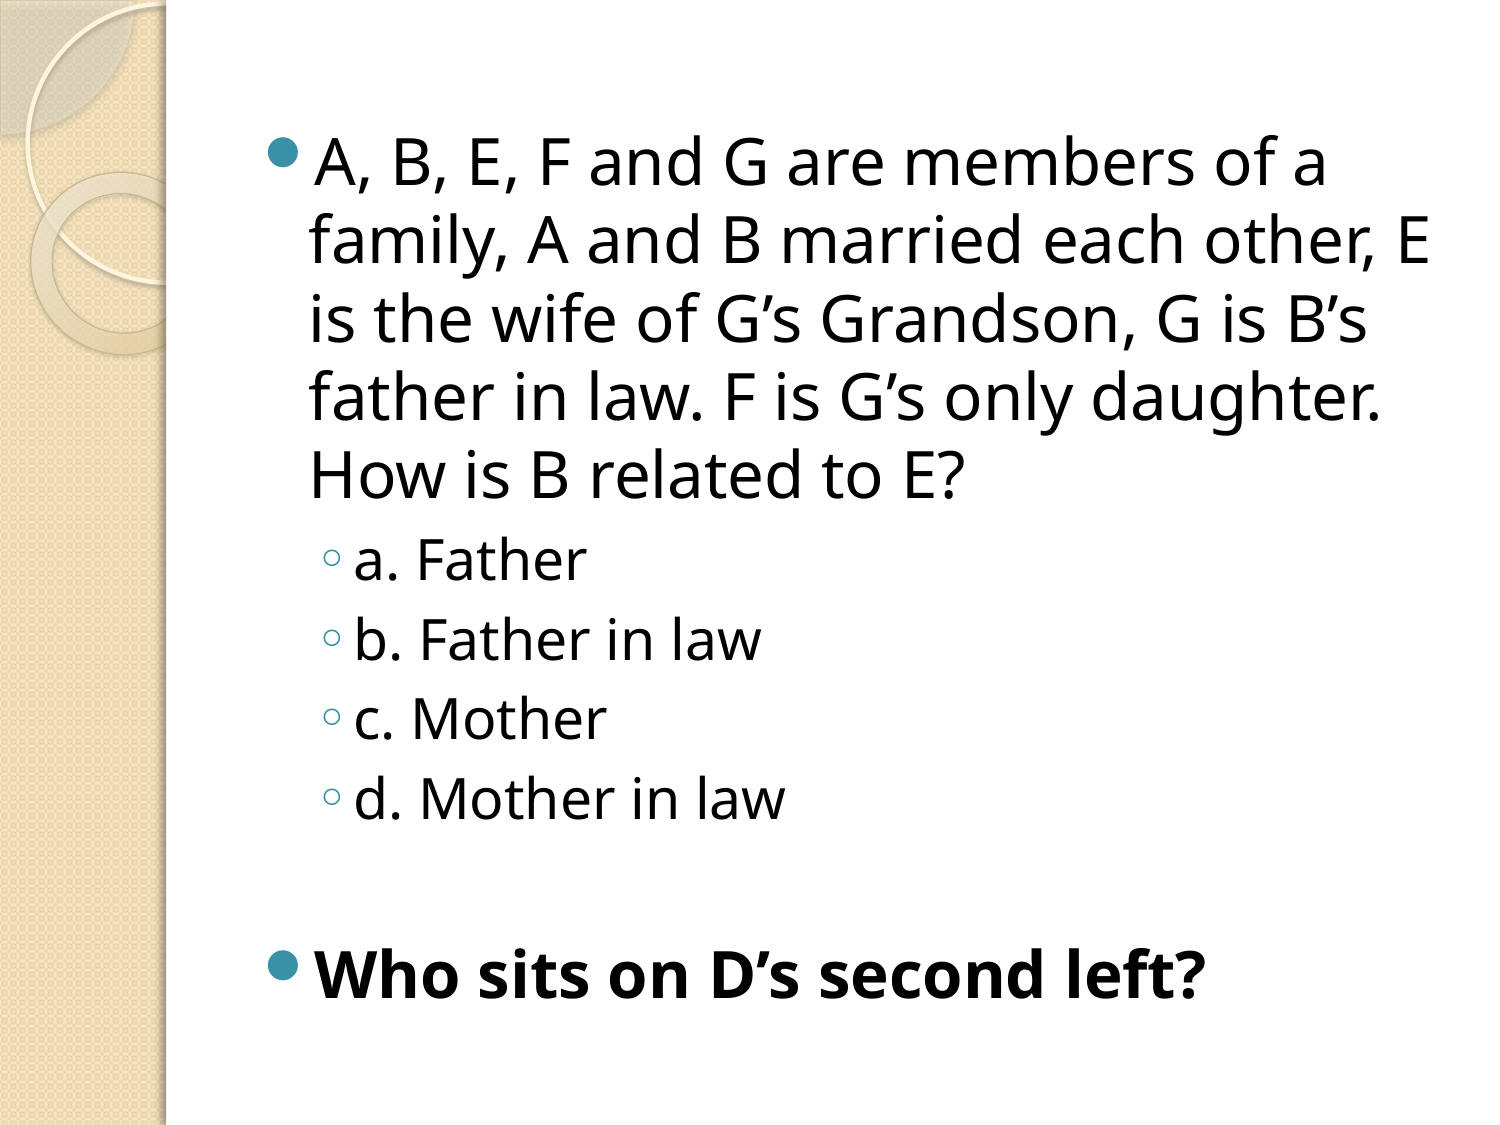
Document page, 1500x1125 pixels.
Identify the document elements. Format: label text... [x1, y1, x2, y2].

list A, B, E, F and G are members of a family, A and B married each other, E is the wife of G’s Grandson, G is B’s father in law. F is G’s only daughter. How is B related to E? a. Father b. Father in law c. Mother d. Mother in law Who sits on D’s second left? [235, 112, 1466, 1025]
